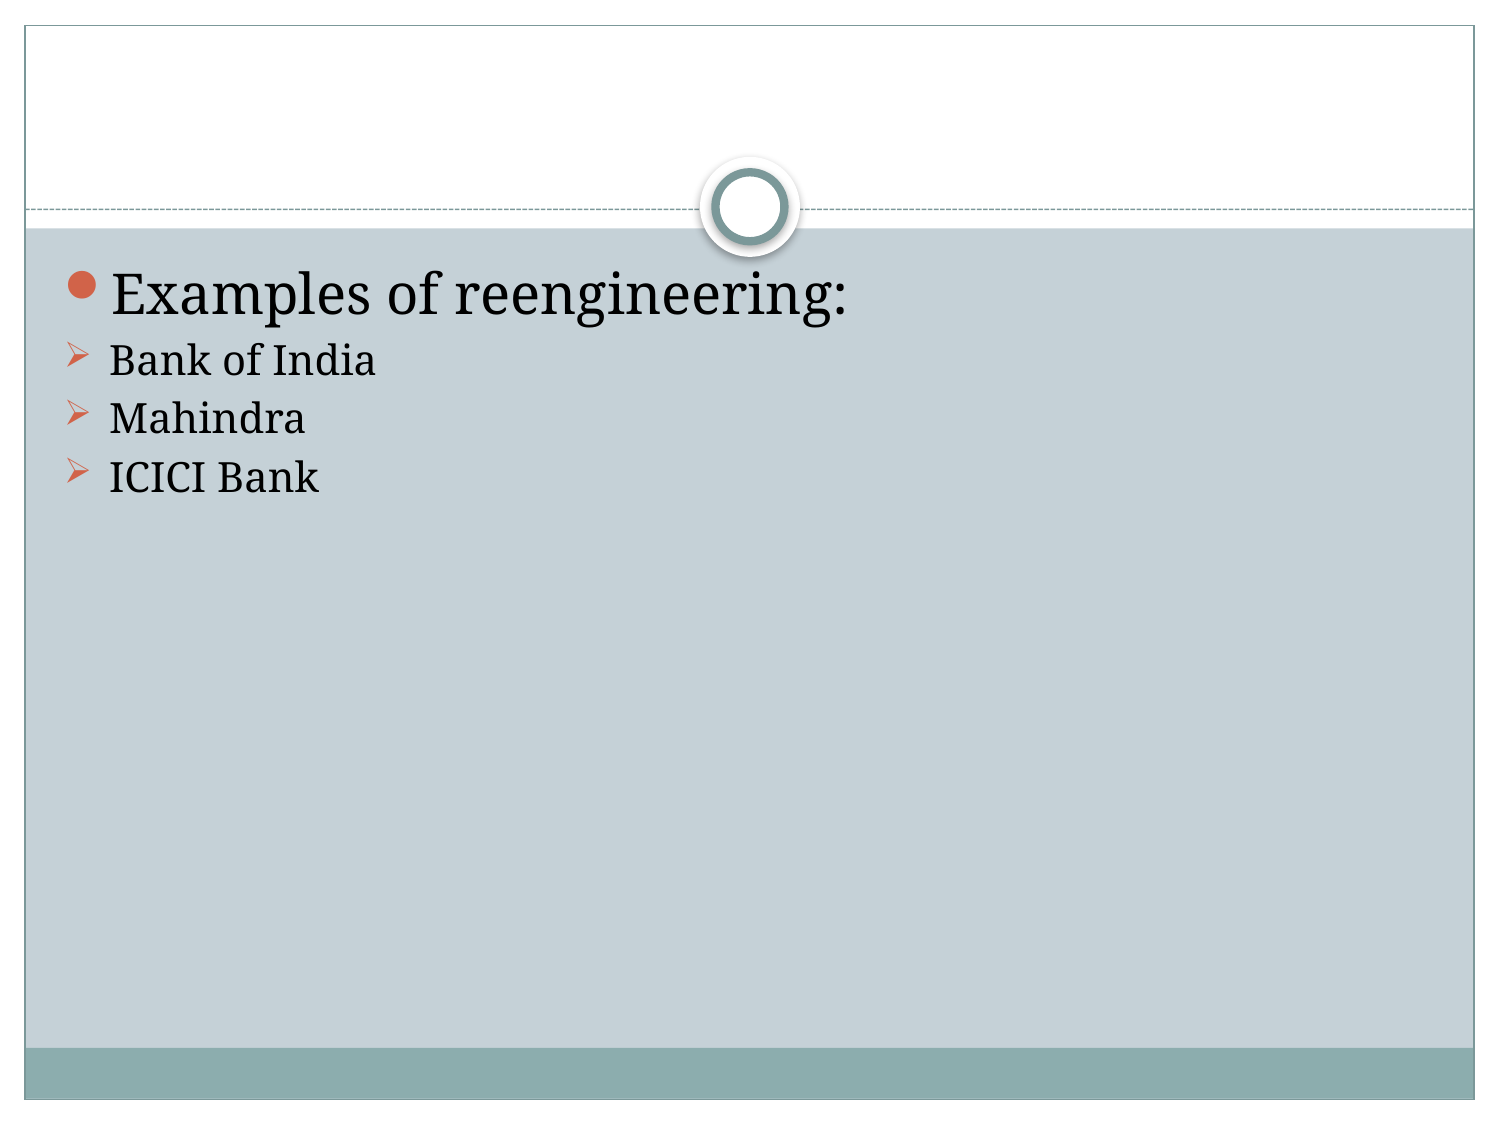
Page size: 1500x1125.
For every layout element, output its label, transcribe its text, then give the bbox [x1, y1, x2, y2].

list Examples of reengineering: Bank of India Mahindra ICICI Bank [49, 250, 1445, 1001]
